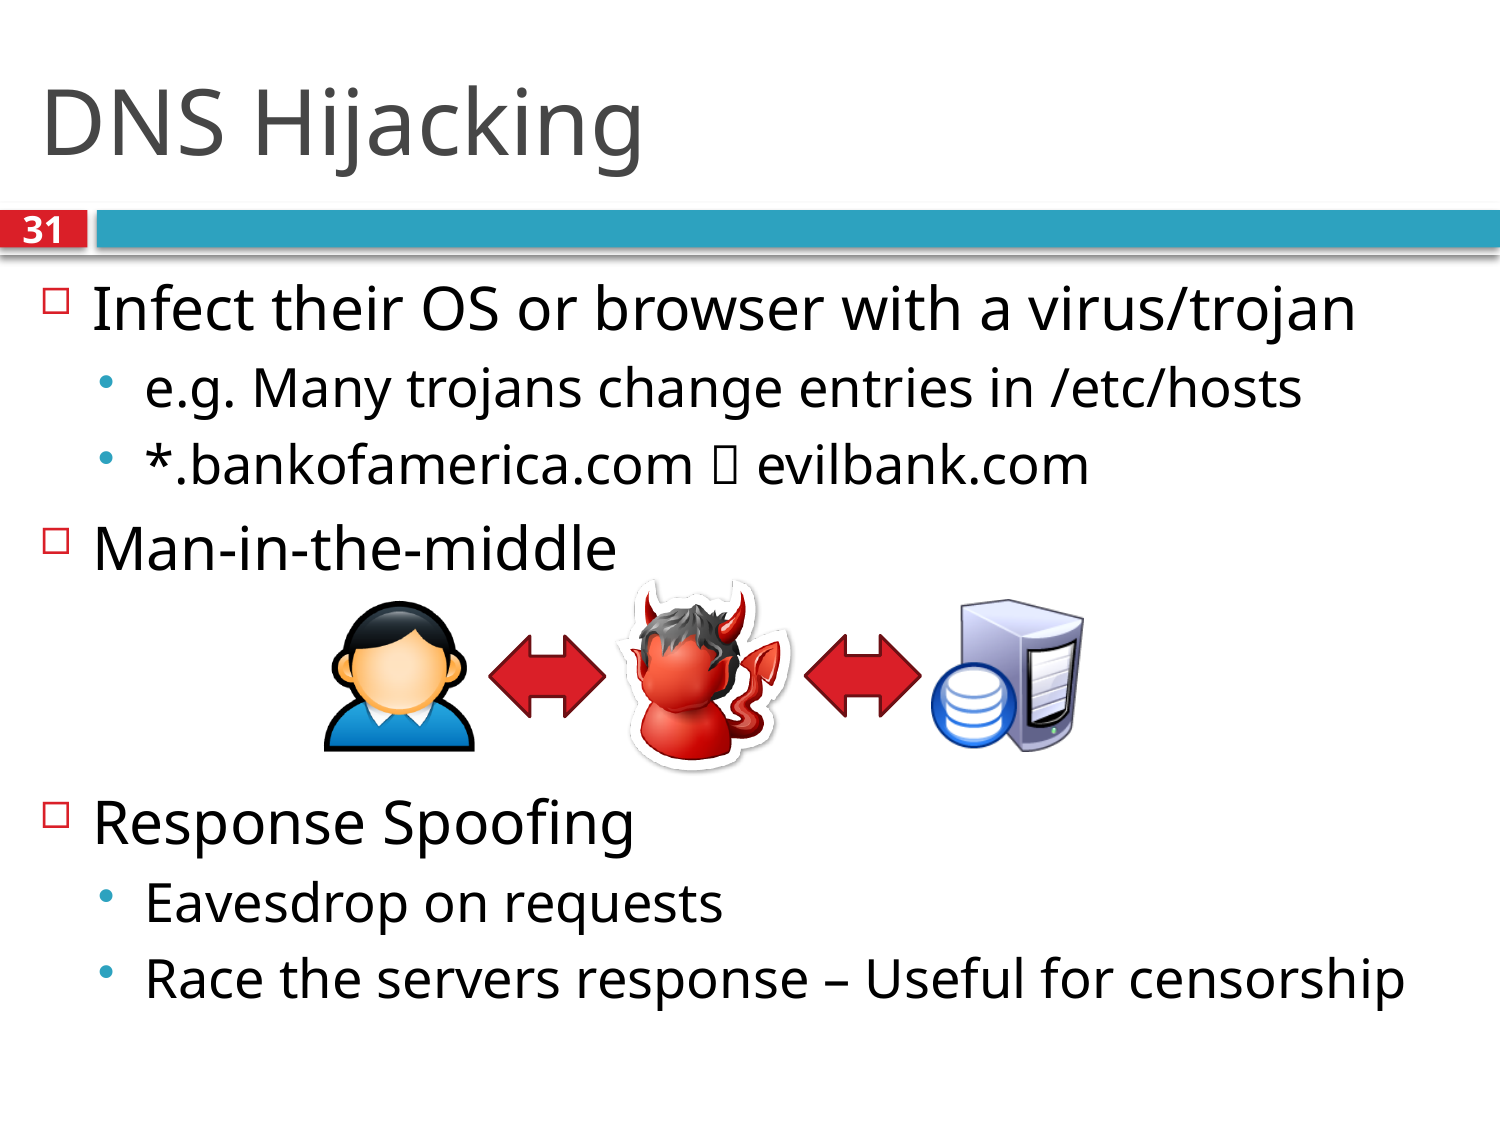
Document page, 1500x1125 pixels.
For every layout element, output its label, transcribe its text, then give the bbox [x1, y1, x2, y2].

picture [323, 600, 475, 753]
text_box [811, 633, 922, 718]
text_box Response Spoofing Eavesdrop on requests Race the servers response – Useful for censorship [24, 776, 1475, 1099]
title DNS Hijacking [24, 37, 1475, 200]
text_box [488, 634, 598, 719]
picture [604, 576, 806, 777]
picture [930, 599, 1084, 753]
slide_number 31 [0, 206, 88, 257]
list Infect their OS or browser with a virus/trojan e.g. Many trojans change entries in /etc/hosts *.bankofamerica.com  evilbank.com Man-in-the-middle [24, 262, 1475, 631]
